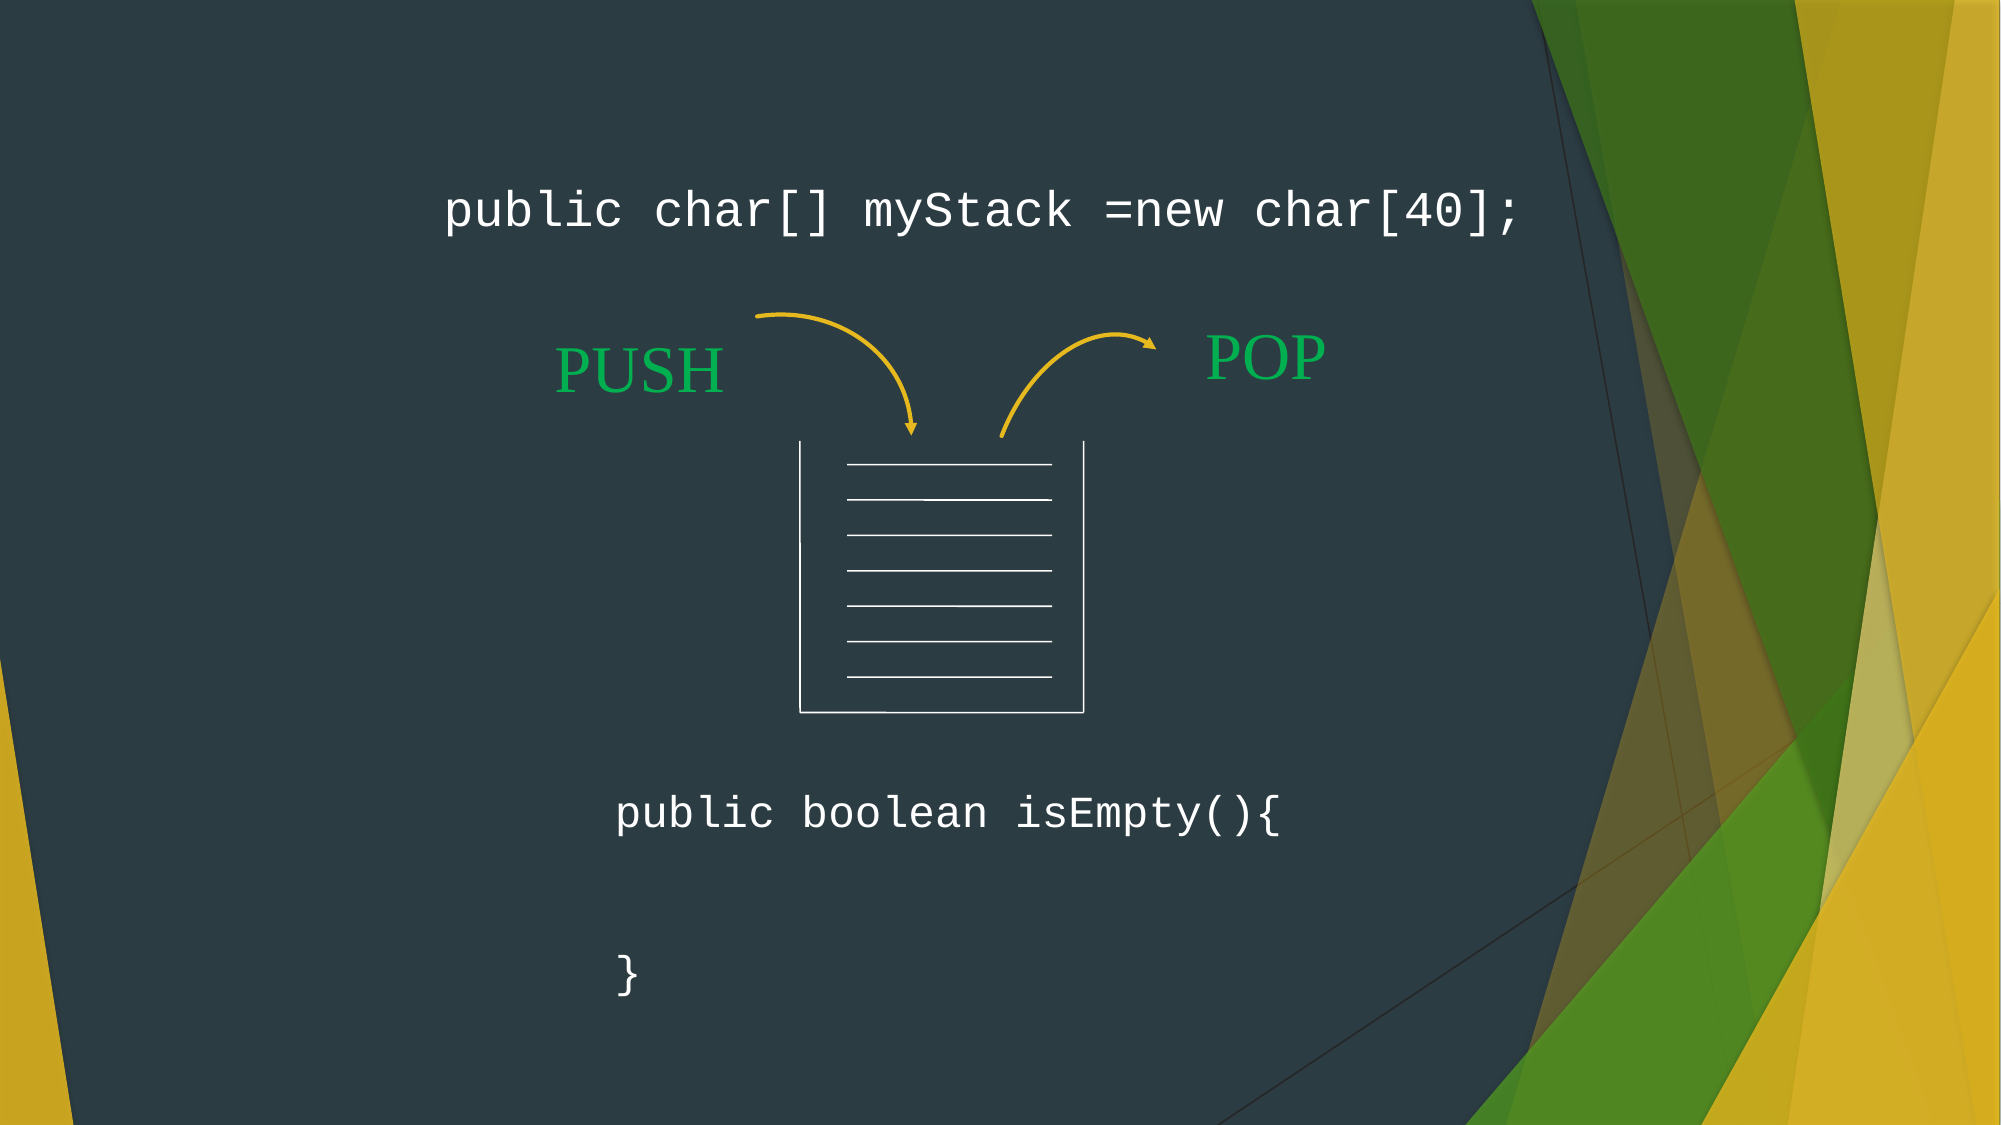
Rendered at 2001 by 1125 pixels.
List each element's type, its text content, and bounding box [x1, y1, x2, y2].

text_box public boolean isEmpty(){ } [600, 775, 1416, 1004]
text_box public char[] myStack =new char[40]; [428, 168, 1804, 244]
text_box [756, 313, 918, 437]
text_box PUSH [539, 318, 772, 414]
text_box [1000, 333, 1157, 470]
text_box POP [1190, 305, 1458, 400]
